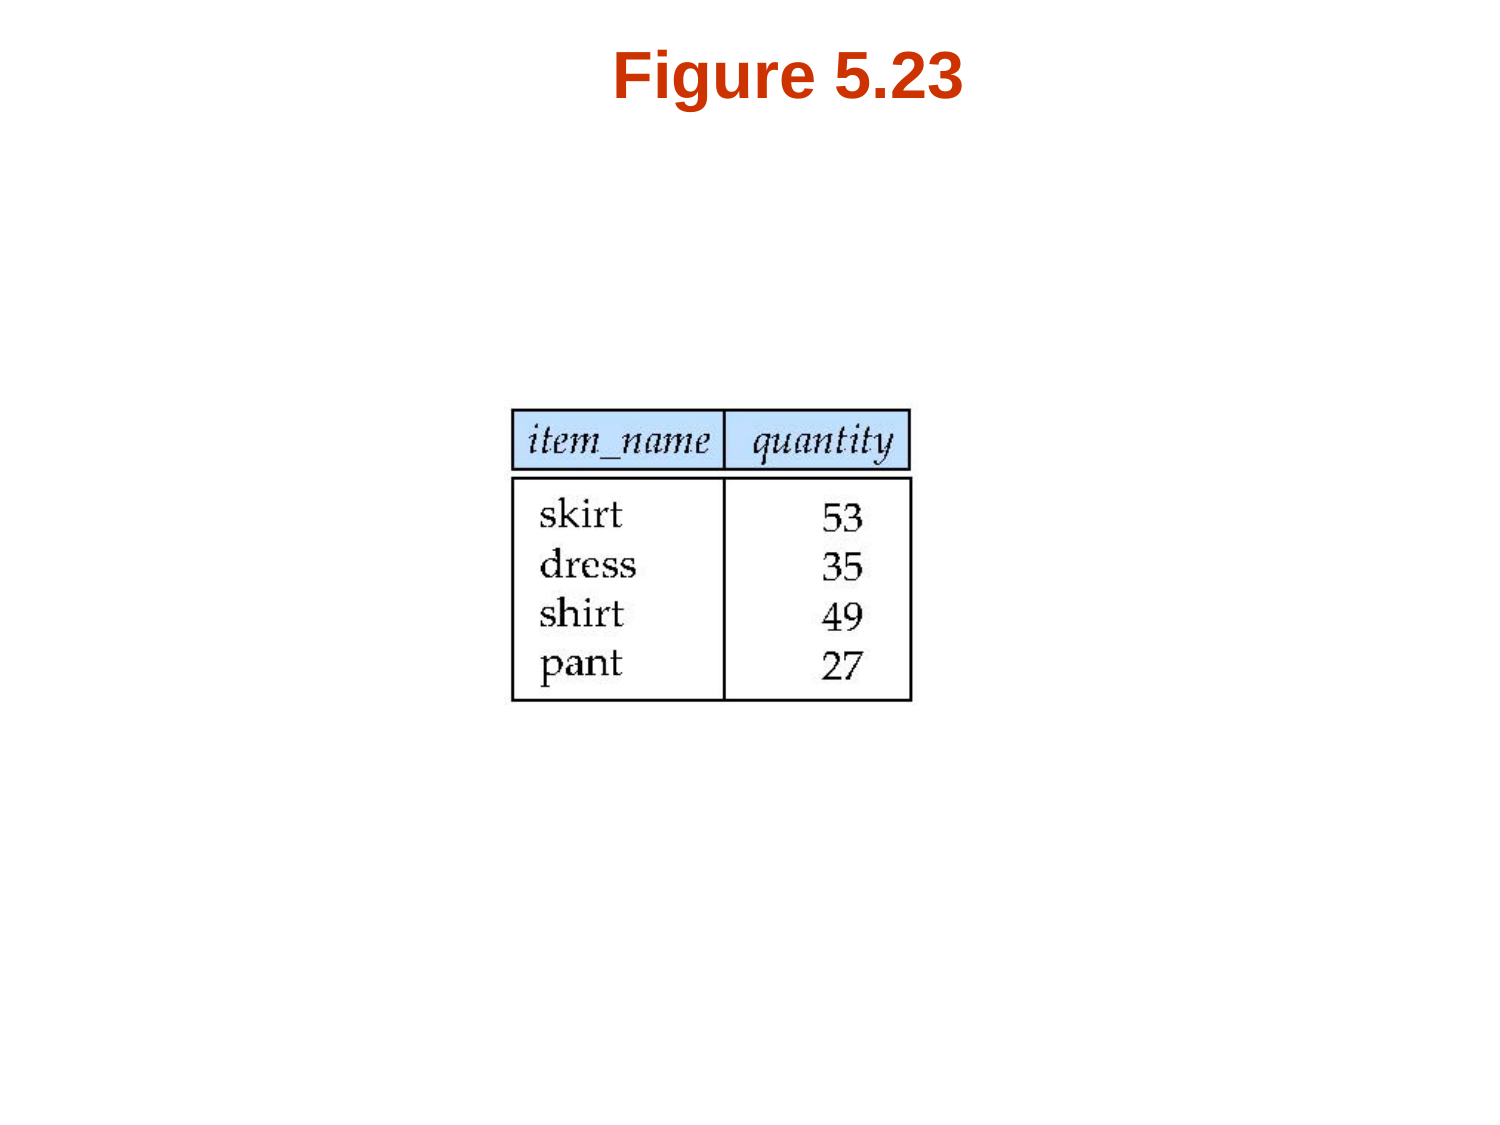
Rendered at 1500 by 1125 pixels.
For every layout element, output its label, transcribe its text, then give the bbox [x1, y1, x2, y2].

picture [503, 400, 920, 706]
title Figure 5.23 [125, 18, 1452, 120]
